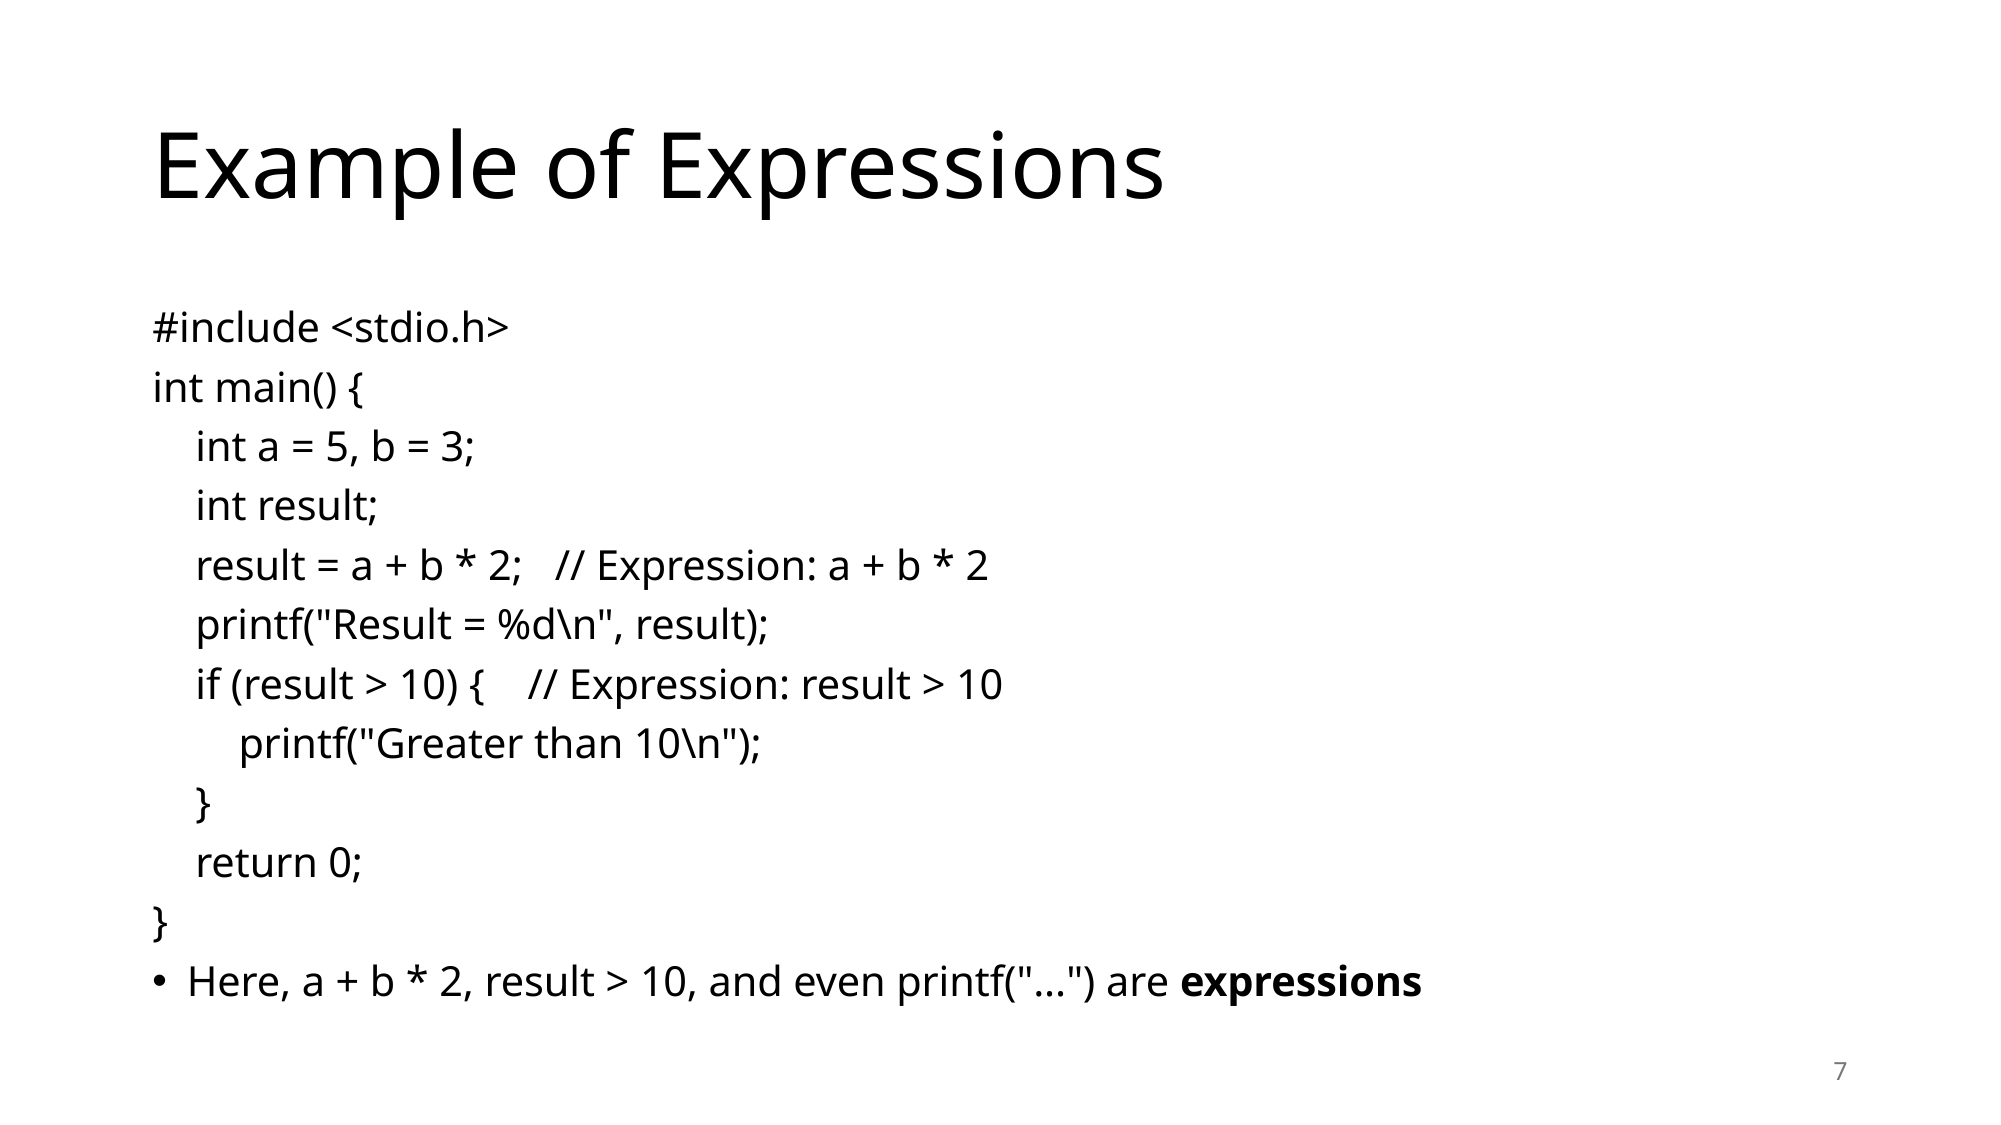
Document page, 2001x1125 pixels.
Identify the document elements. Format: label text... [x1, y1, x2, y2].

slide_number 7 [1412, 1042, 1863, 1103]
title Example of Expressions [137, 59, 1863, 278]
list #include <stdio.h> int main() { int a = 5, b = 3; int result; result = a + b * 2; // Expression: a + b * 2 printf("Result = %d\n", result); if (result > 10) { // Expression: result > 10 printf("Greater than 10\n"); } return 0; } Here, a + b * 2, result > 10, and even printf("...") are expressions [137, 299, 1863, 1014]
